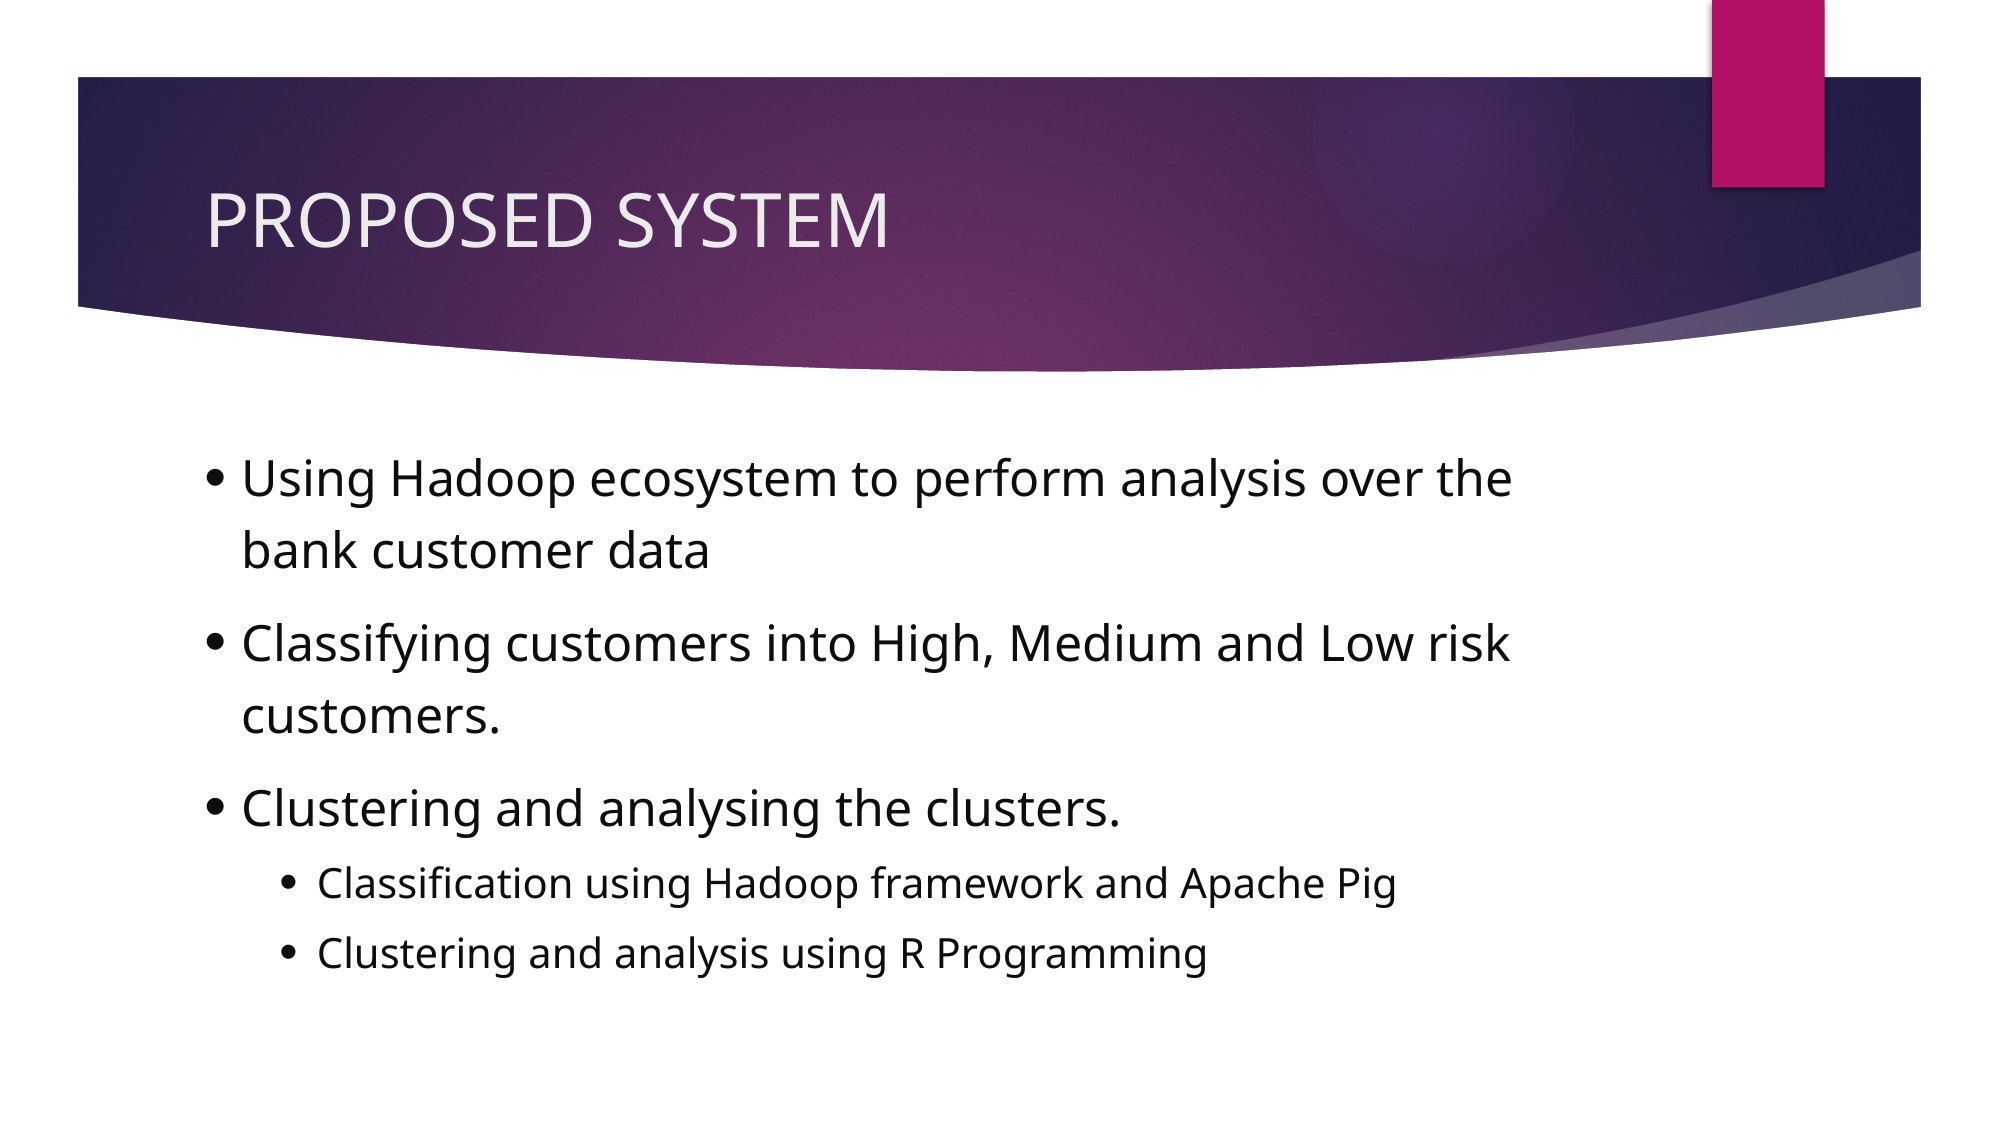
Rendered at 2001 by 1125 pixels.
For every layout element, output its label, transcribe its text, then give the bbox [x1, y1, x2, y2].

title PROPOSED SYSTEM [189, 159, 1627, 276]
list Using Hadoop ecosystem to perform analysis over the bank customer data Classifying customers into High, Medium and Low risk customers. Clustering and analysing the clusters. Classification using Hadoop framework and Apache Pig Clustering and analysis using R Programming [189, 427, 1638, 988]
